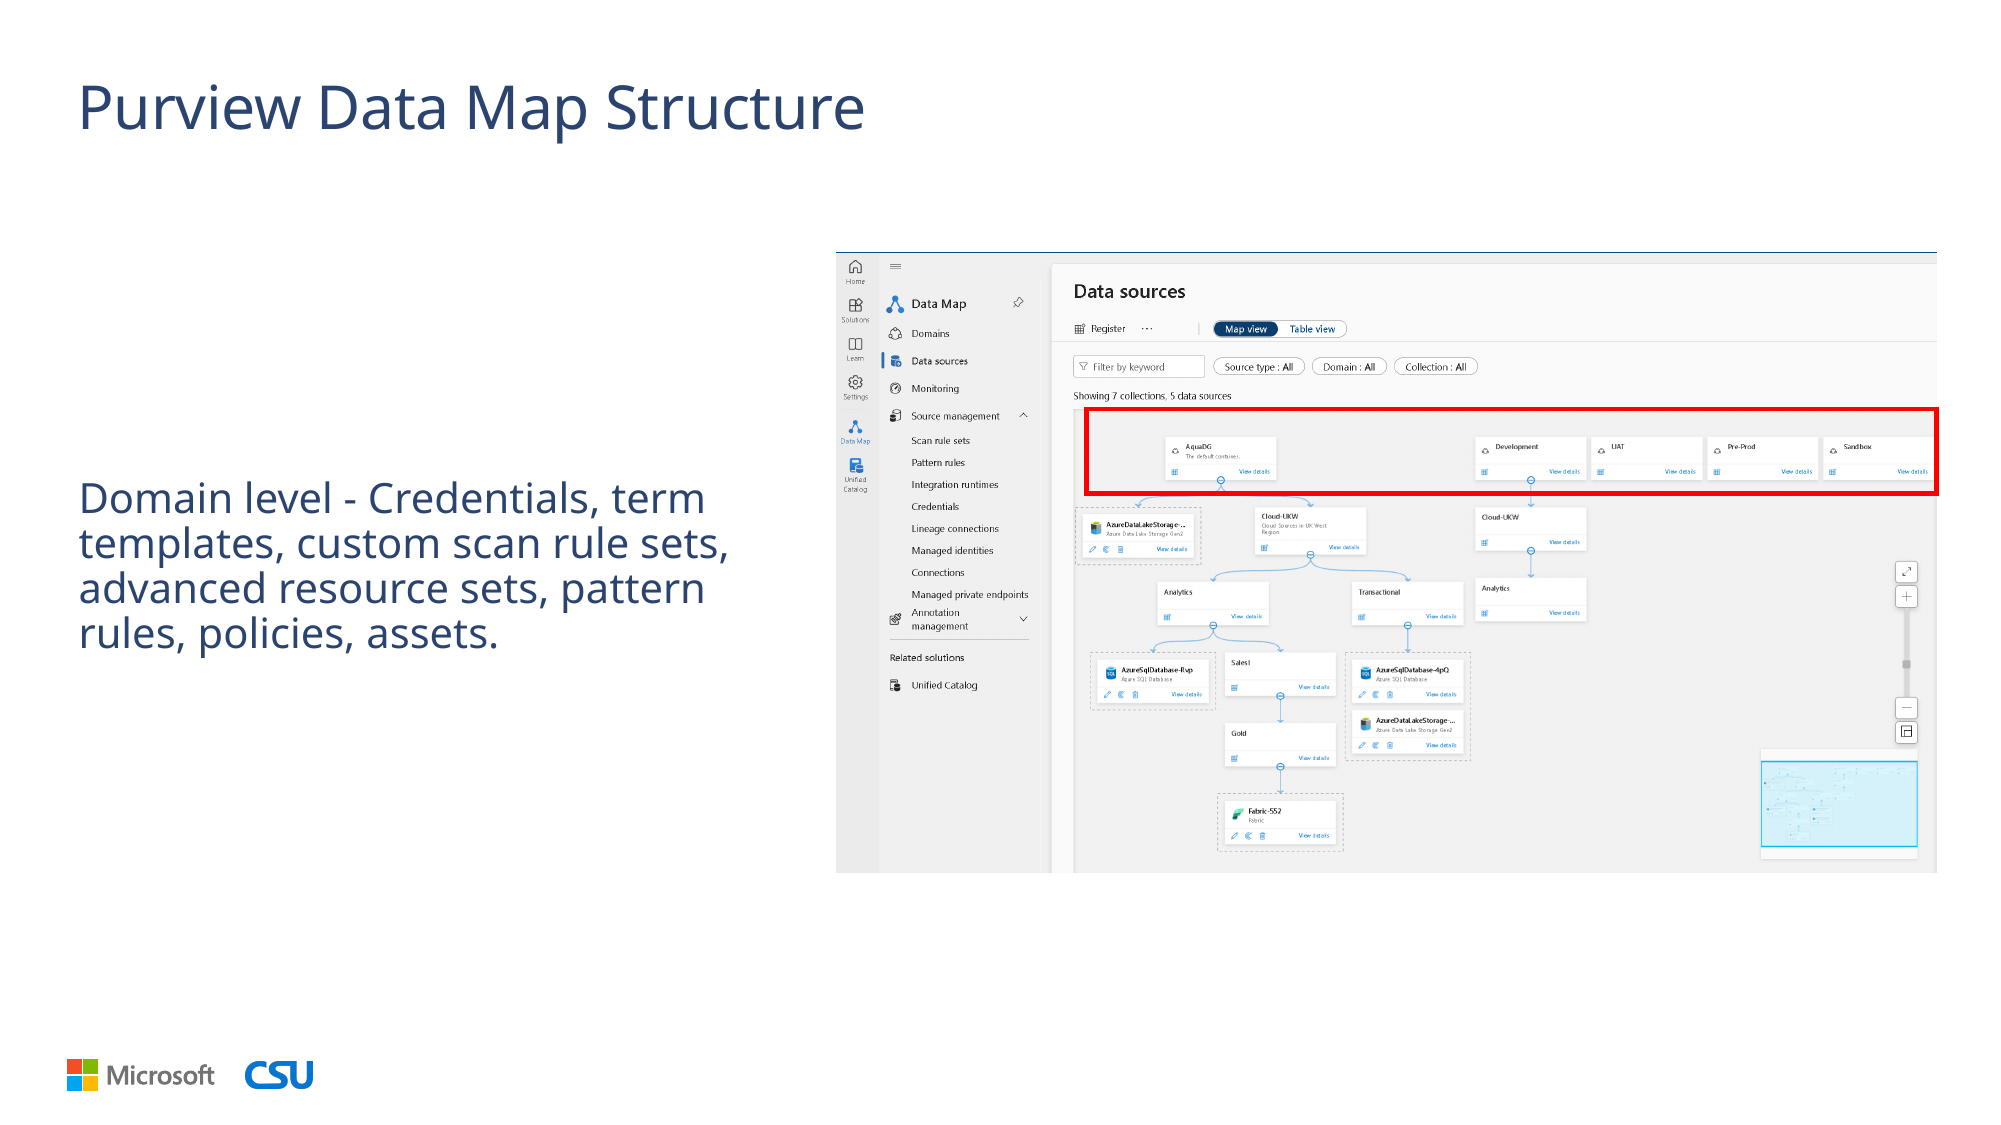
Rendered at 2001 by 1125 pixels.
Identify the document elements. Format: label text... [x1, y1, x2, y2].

picture [245, 1061, 313, 1089]
title Purview Data Map Structure [62, 69, 1584, 150]
picture [835, 251, 1937, 874]
list Domain level - Credentials, term templates, custom scan rule sets, advanced resource sets, pattern rules, policies, assets. [63, 469, 828, 1023]
